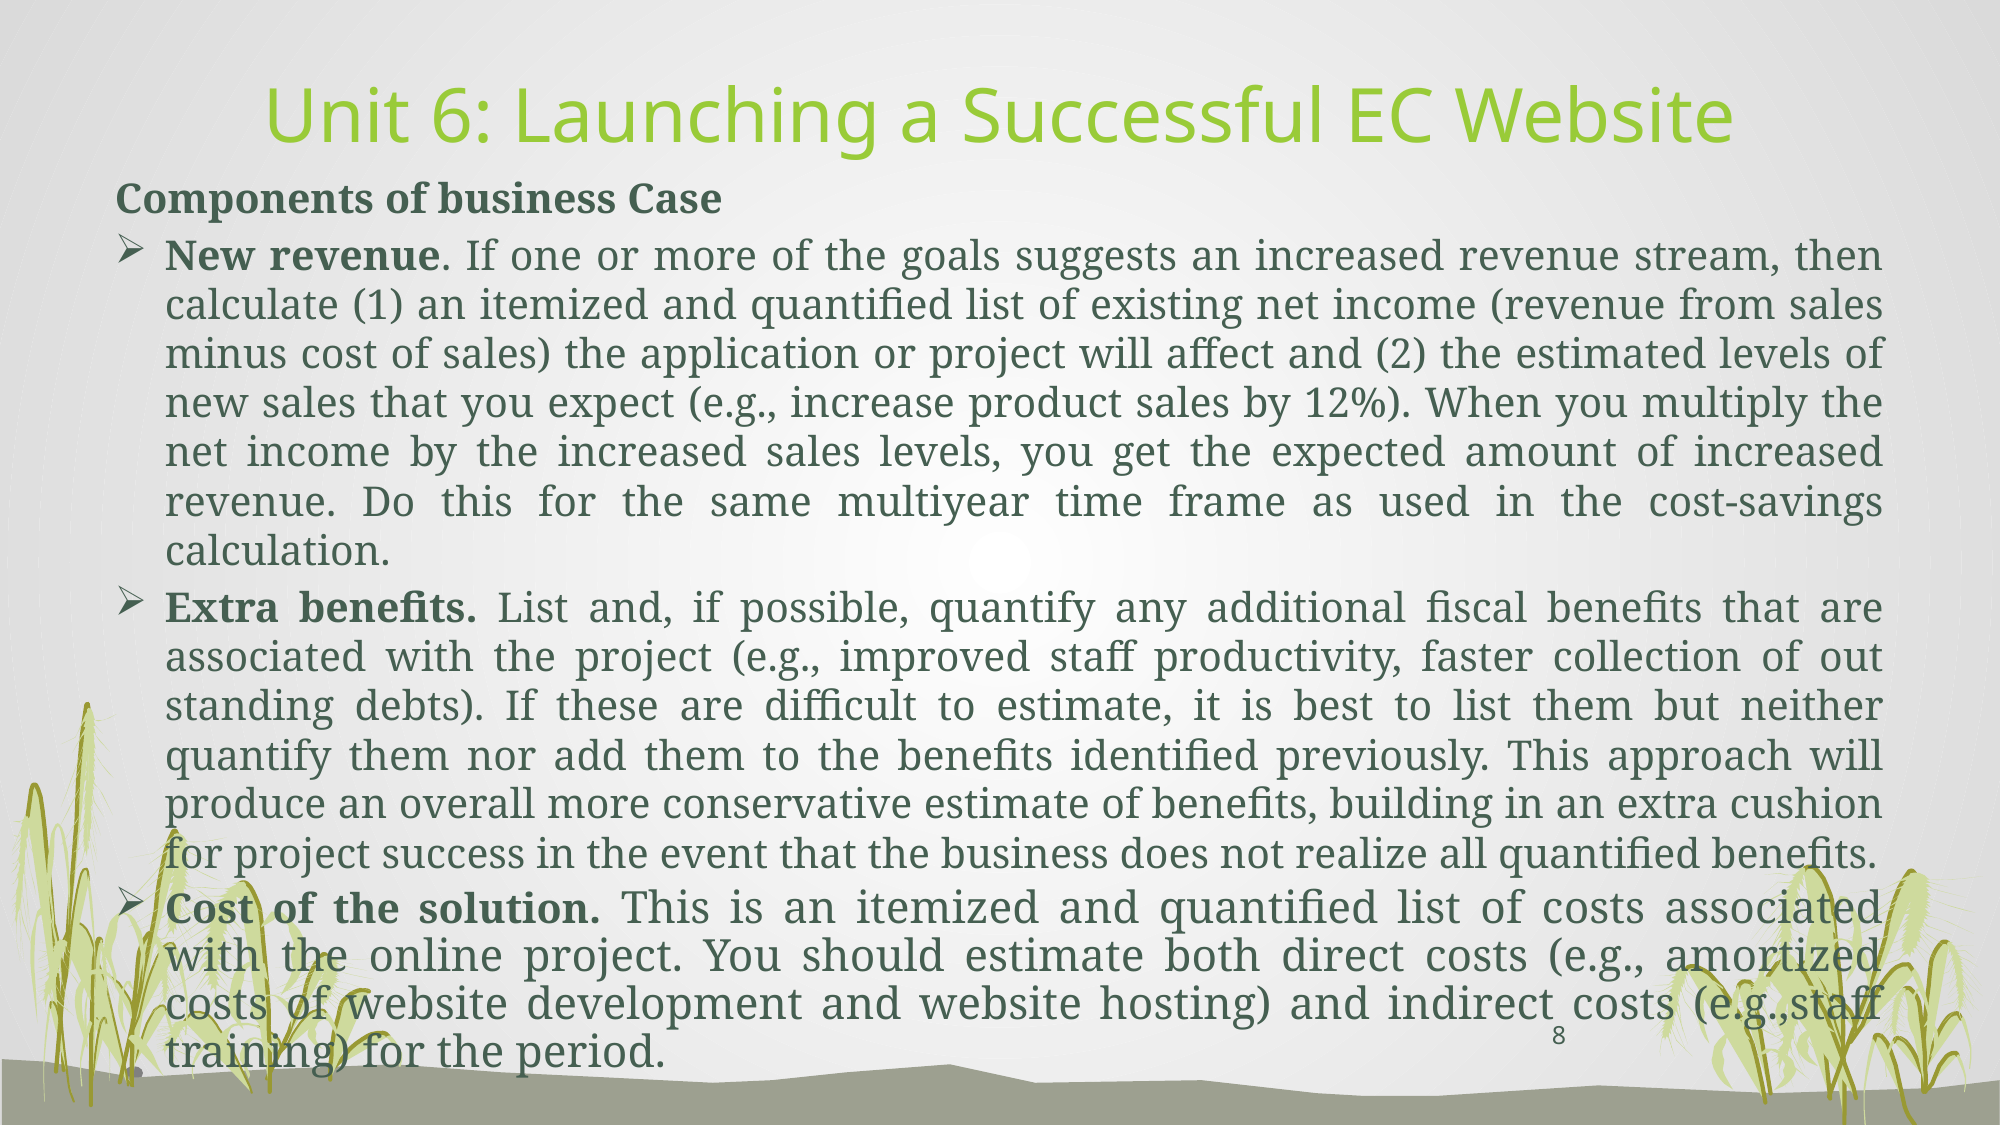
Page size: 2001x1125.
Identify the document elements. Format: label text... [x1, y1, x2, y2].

list Components of business Case New revenue. If one or more of the goals suggests an increased revenue stream, then calculate (1) an itemized and quantified list of existing net income (revenue from sales minus cost of sales) the application or project will affect and (2) the estimated levels of new sales that you expect (e.g., increase product sales by 12%). When you multiply the net income by the increased sales levels, you get the expected amount of increased revenue. Do this for the same multiyear time frame as used in the cost-savings calculation. Extra benefits. List and, if possible, quantify any additional fiscal benefits that are associated with the project (e.g., improved staff productivity, faster collection of out standing debts). If these are difficult to estimate, it is best to list them but neither quantify them nor add them to the benefits identified previously. This approach will produce an overall more conservative estimate of benefits, building in an extra cushion for project success in the event that the business does not realize all quantified benefits. Cost of the solution. This is an itemized and quantified list of costs associated with the online project. You should estimate both direct costs (e.g., amortized costs of website development and website hosting) and indirect costs (e.g.,staff training) for the period. [99, 165, 1900, 1087]
slide_number 8 [1547, 1006, 1671, 1067]
title Unit 6: Launching a Successful EC Website [99, 0, 1900, 165]
